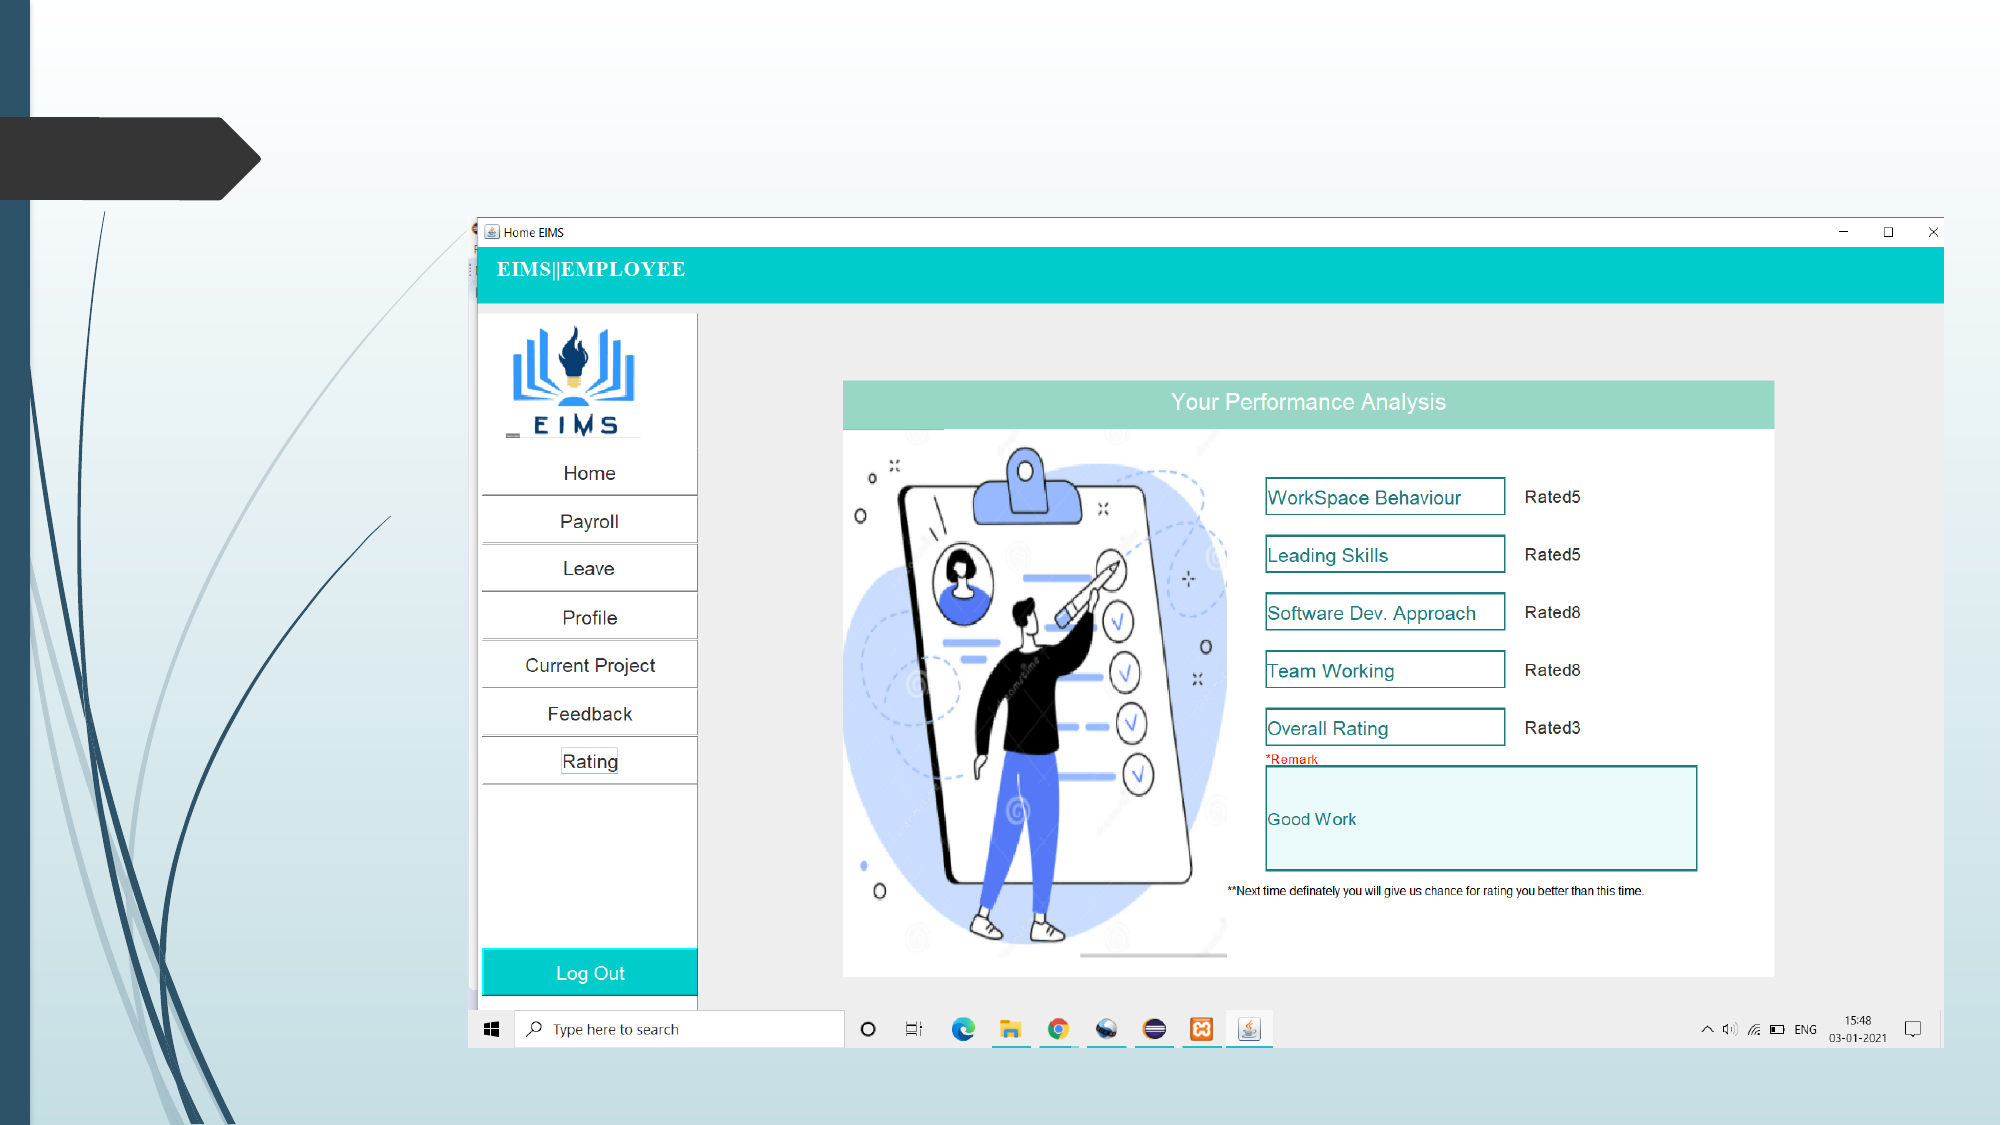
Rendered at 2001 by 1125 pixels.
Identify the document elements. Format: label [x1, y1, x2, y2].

picture [467, 216, 1945, 1048]
